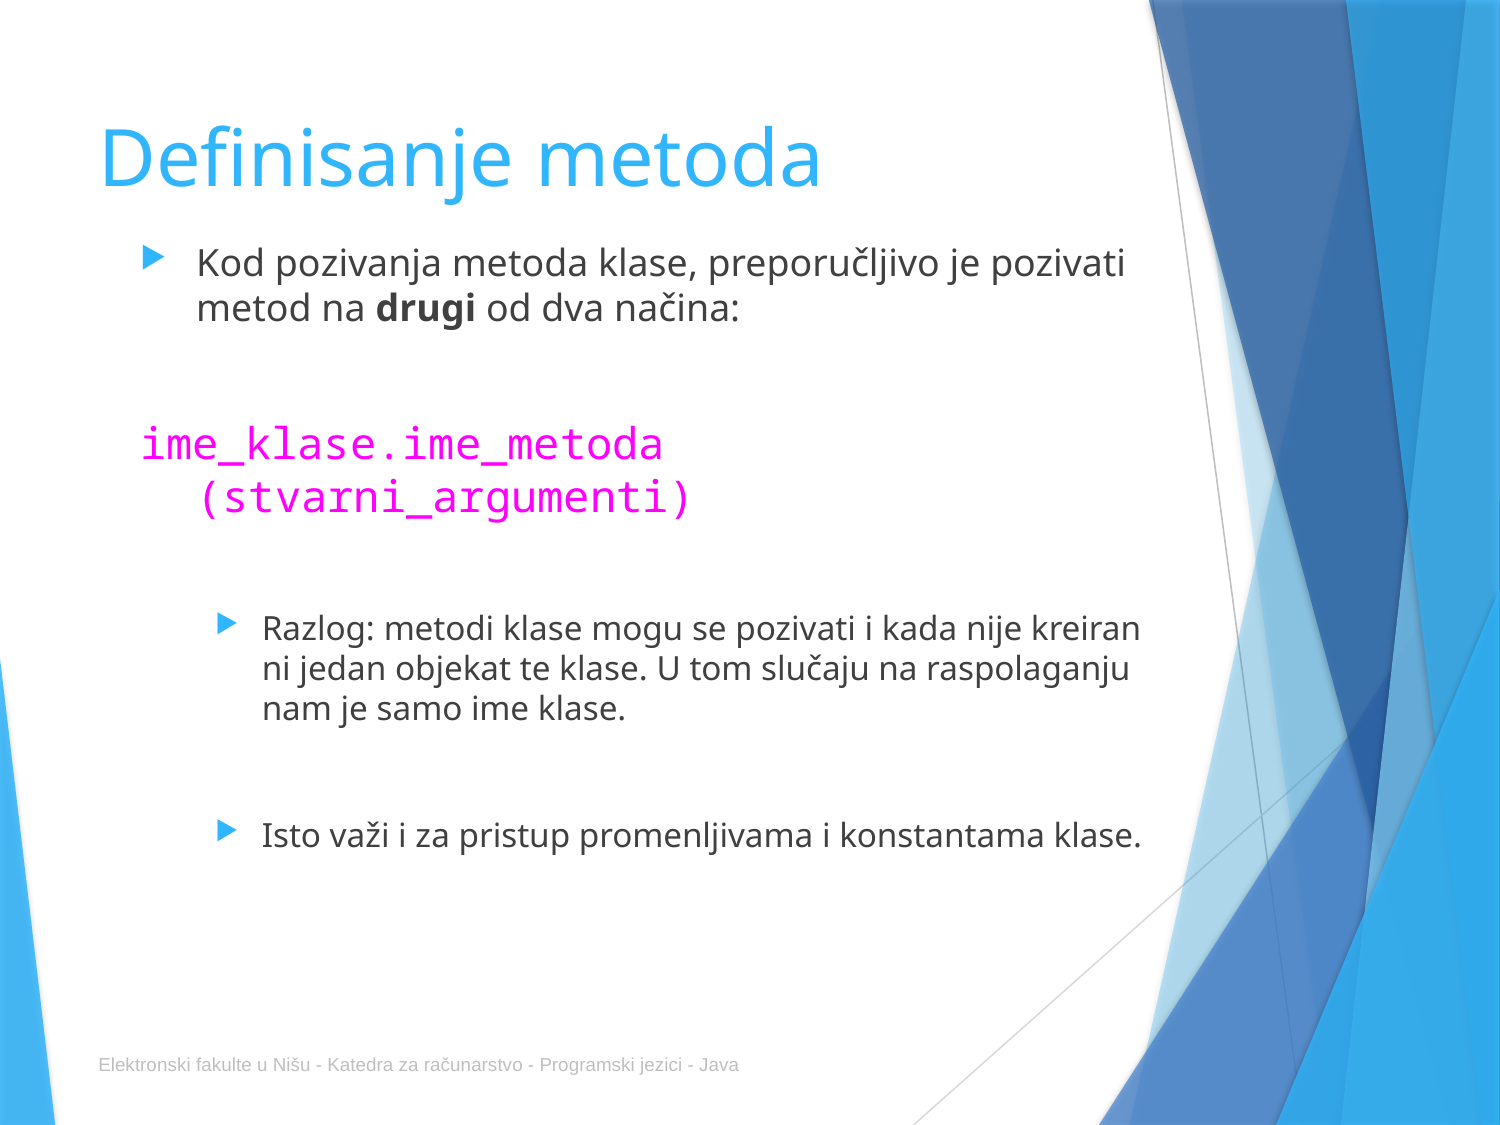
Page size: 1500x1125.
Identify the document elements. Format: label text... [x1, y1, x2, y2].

list Kod pozivanja metoda klase, preporučljivo je pozivati metod na drugi od dva načina: ime_klase.ime_metoda (stvarni_argumenti) Razlog: metodi klase mogu se pozivati i kada nije kreiran ni jedan objekat te klase. U tom slučaju na raspolaganju nam je samo ime klase. Isto važi i za pristup promenljivama i konstantama klase. [125, 231, 1176, 1034]
title Definisanje metoda [83, 99, 1141, 220]
footer Elektronski fakulte u Nišu - Katedra za računarstvo - Programski jezici - Java [83, 1034, 1141, 1094]
